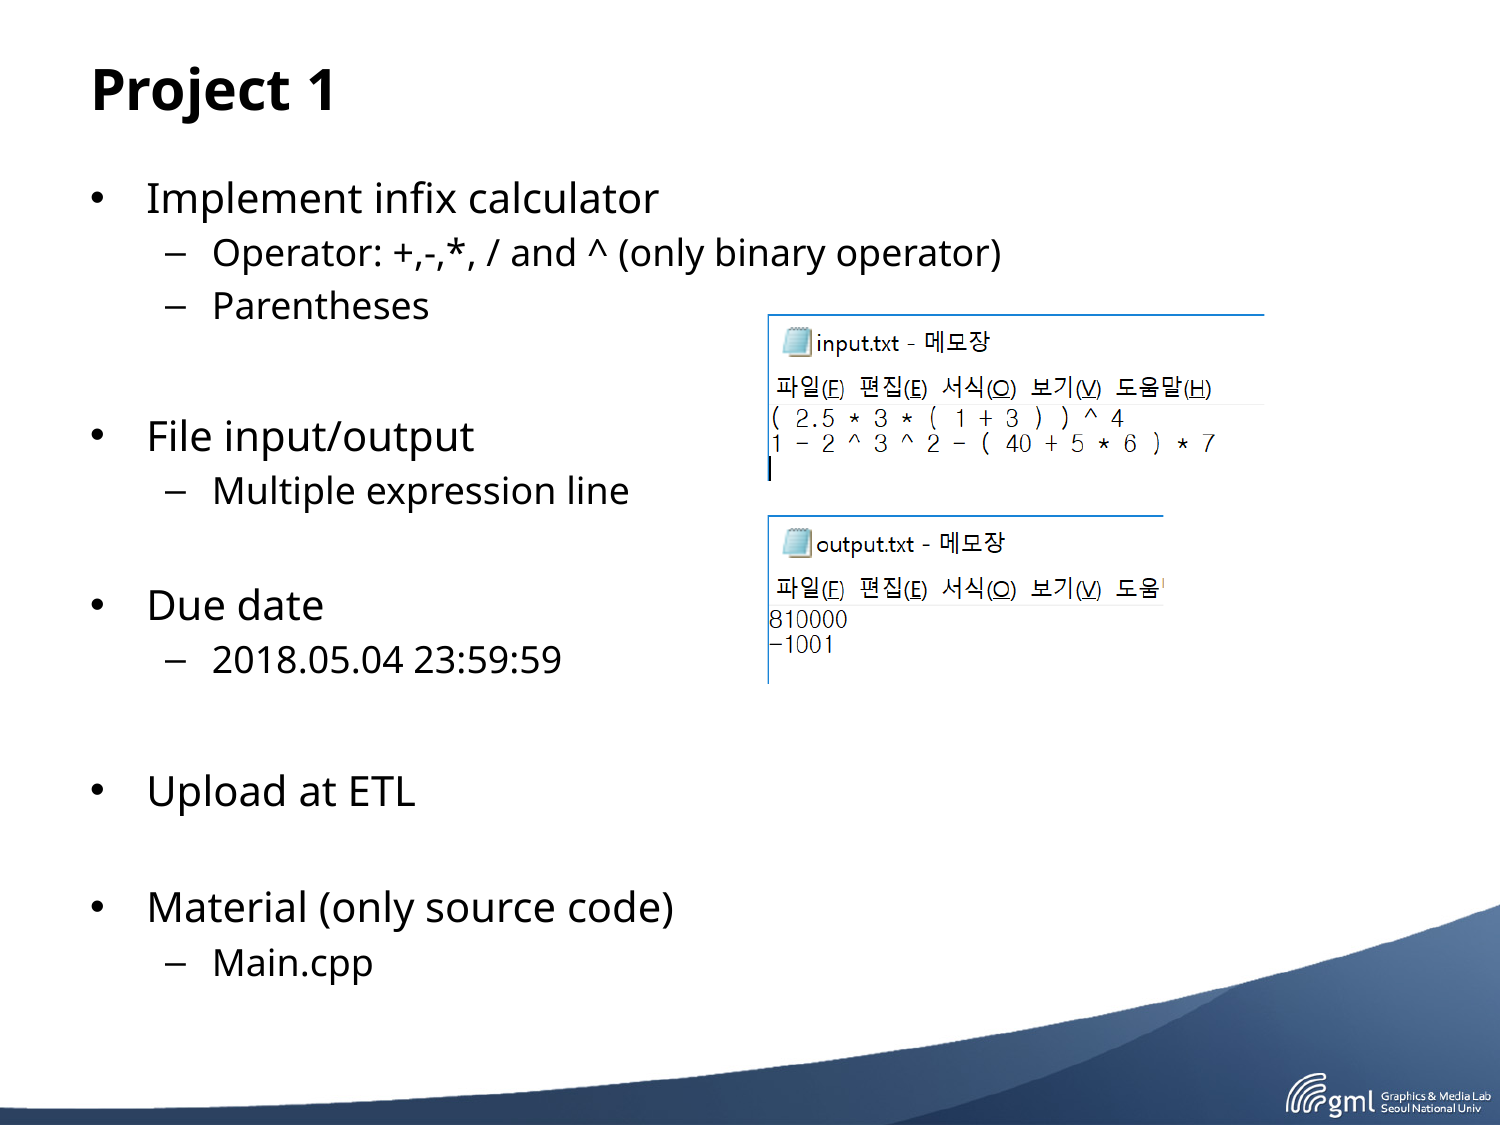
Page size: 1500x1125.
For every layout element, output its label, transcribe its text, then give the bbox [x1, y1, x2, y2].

picture [0, 0, 1500, 1125]
list Implement infix calculator Operator: +,-,*, / and ^ (only binary operator) Parentheses File input/output Multiple expression line Due date 2018.05.04 23:59:59 Upload at ETL Material (only source code) Main.cpp [75, 164, 1425, 1008]
title Project 1 [75, 45, 1425, 129]
